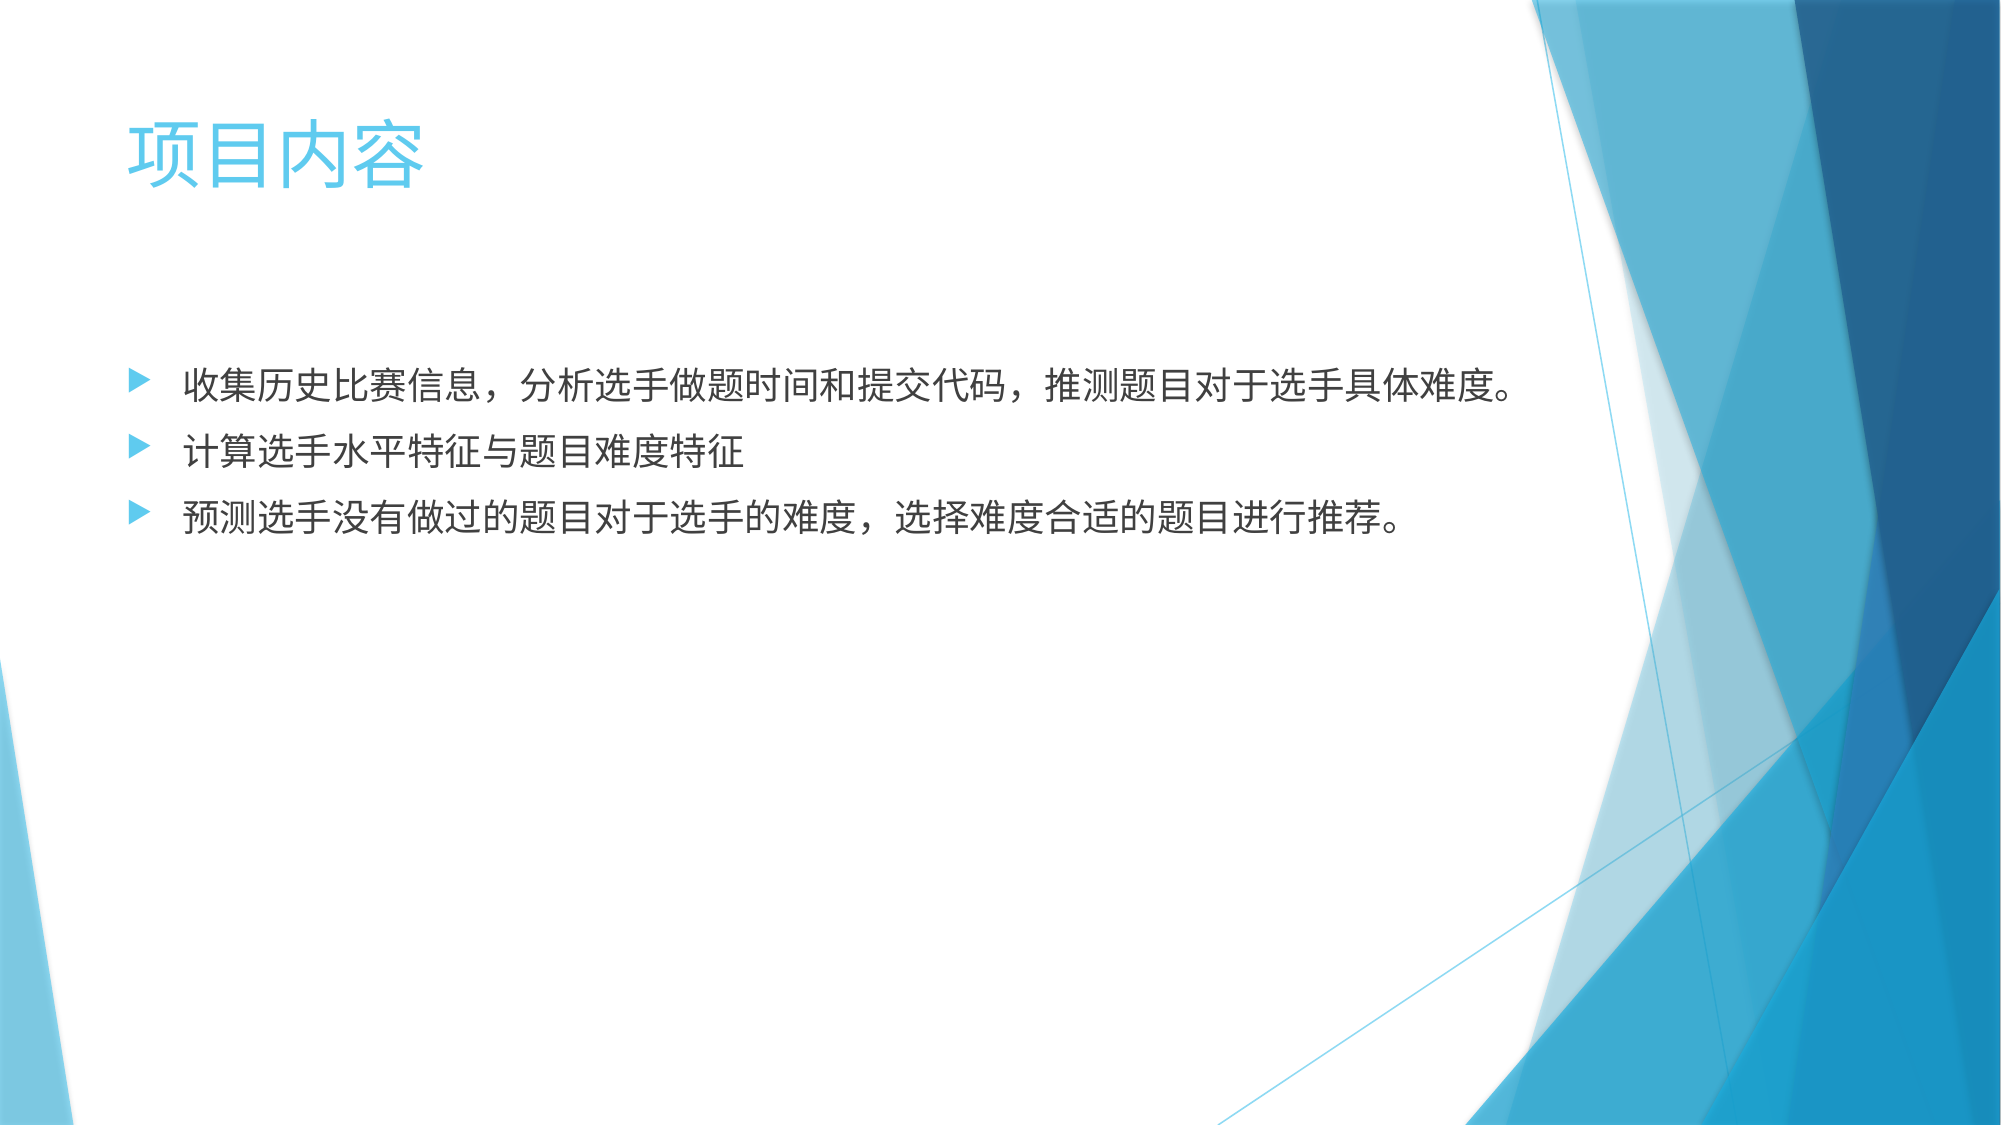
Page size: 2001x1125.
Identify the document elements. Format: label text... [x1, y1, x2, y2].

list 收集历史比赛信息，分析选手做题时间和提交代码，推测题目对于选手具体难度。 计算选手水平特征与题目难度特征 预测选手没有做过的题目对于选手的难度，选择难度合适的题目进行推荐。 [111, 354, 1522, 992]
title 项目内容 [111, 99, 1522, 317]
